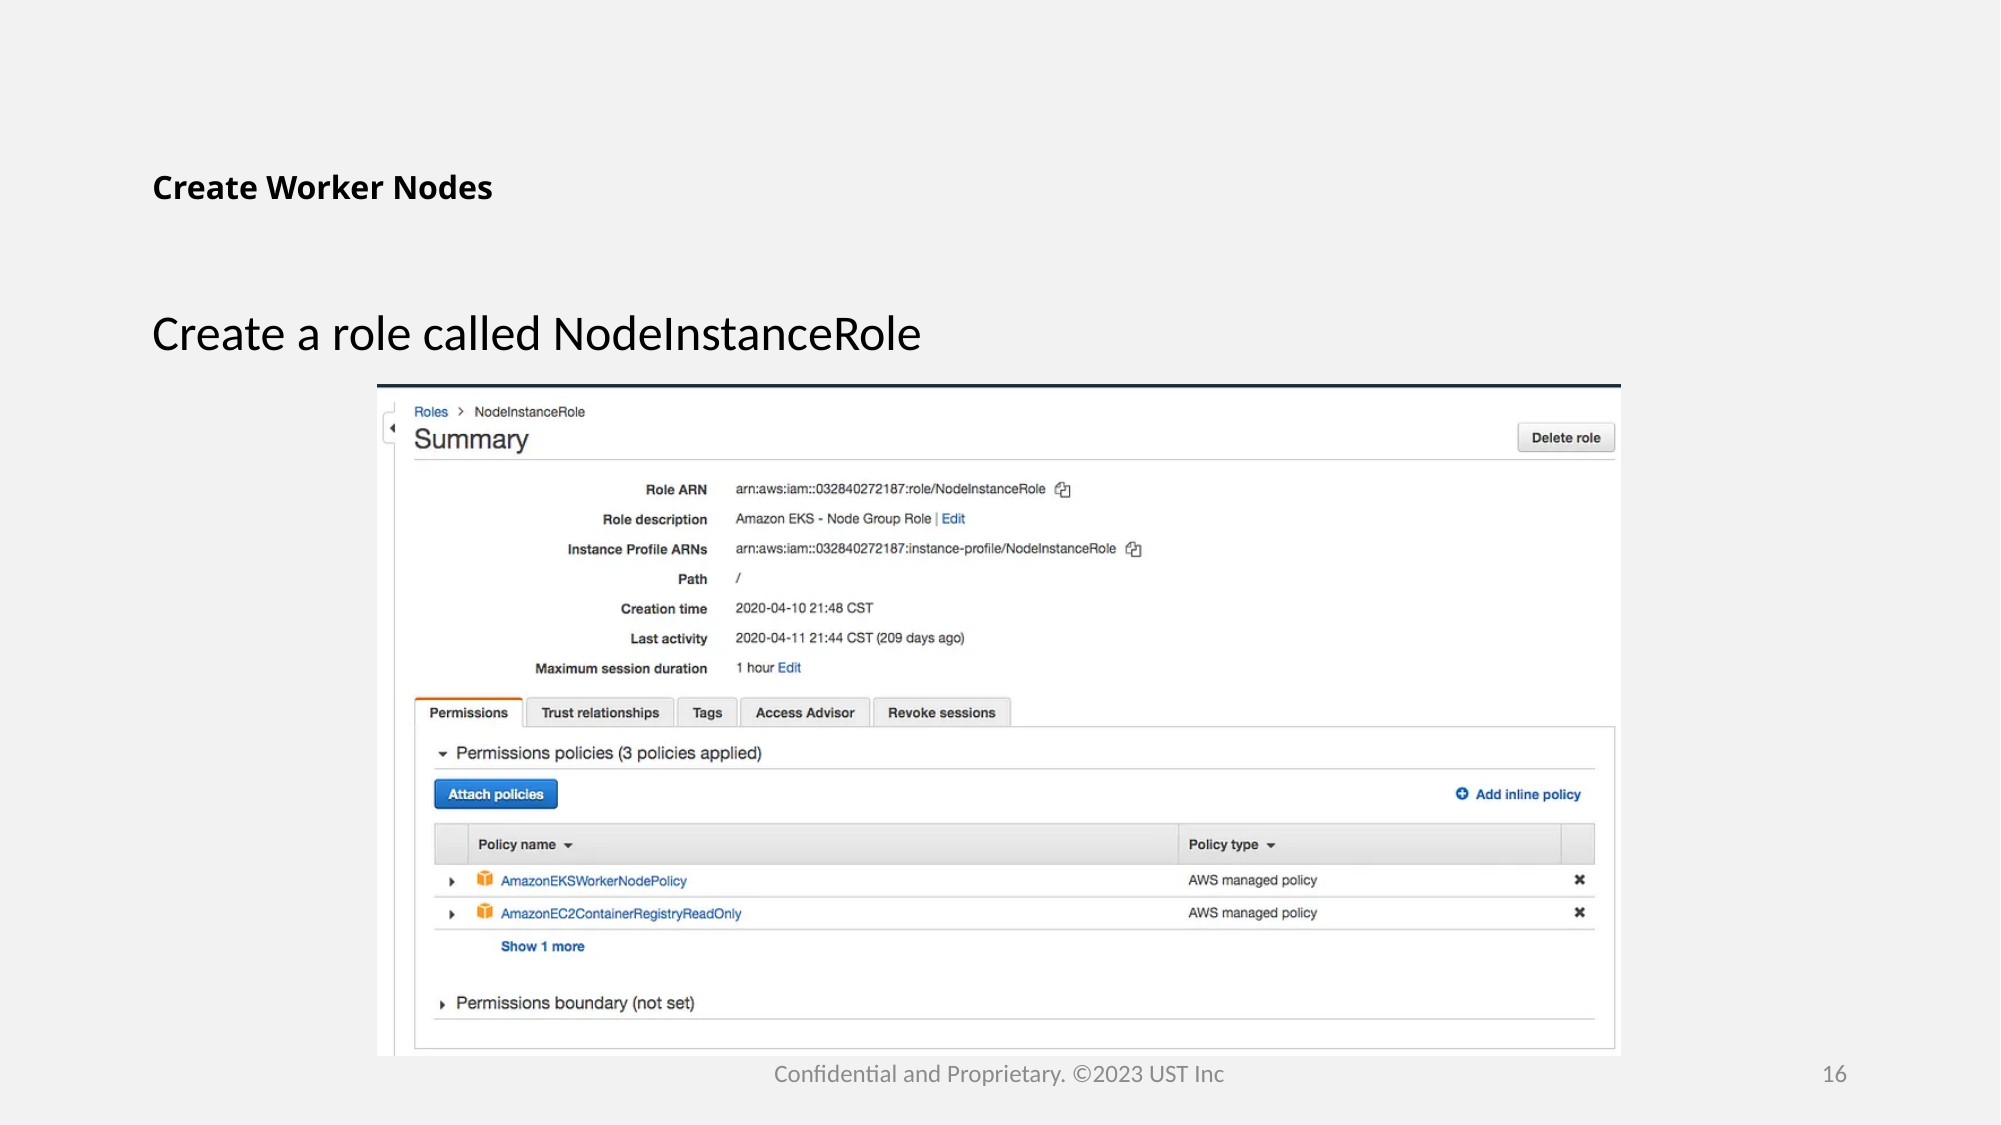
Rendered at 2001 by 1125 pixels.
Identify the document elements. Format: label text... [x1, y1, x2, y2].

list Create a role called NodeInstanceRole [137, 299, 1863, 1014]
title Create Worker Nodes [137, 59, 1863, 299]
picture [377, 384, 1621, 1056]
footer Confidential and Proprietary. ©2023 UST Inc [662, 1056, 1338, 1103]
slide_number 16 [1412, 1042, 1863, 1103]
